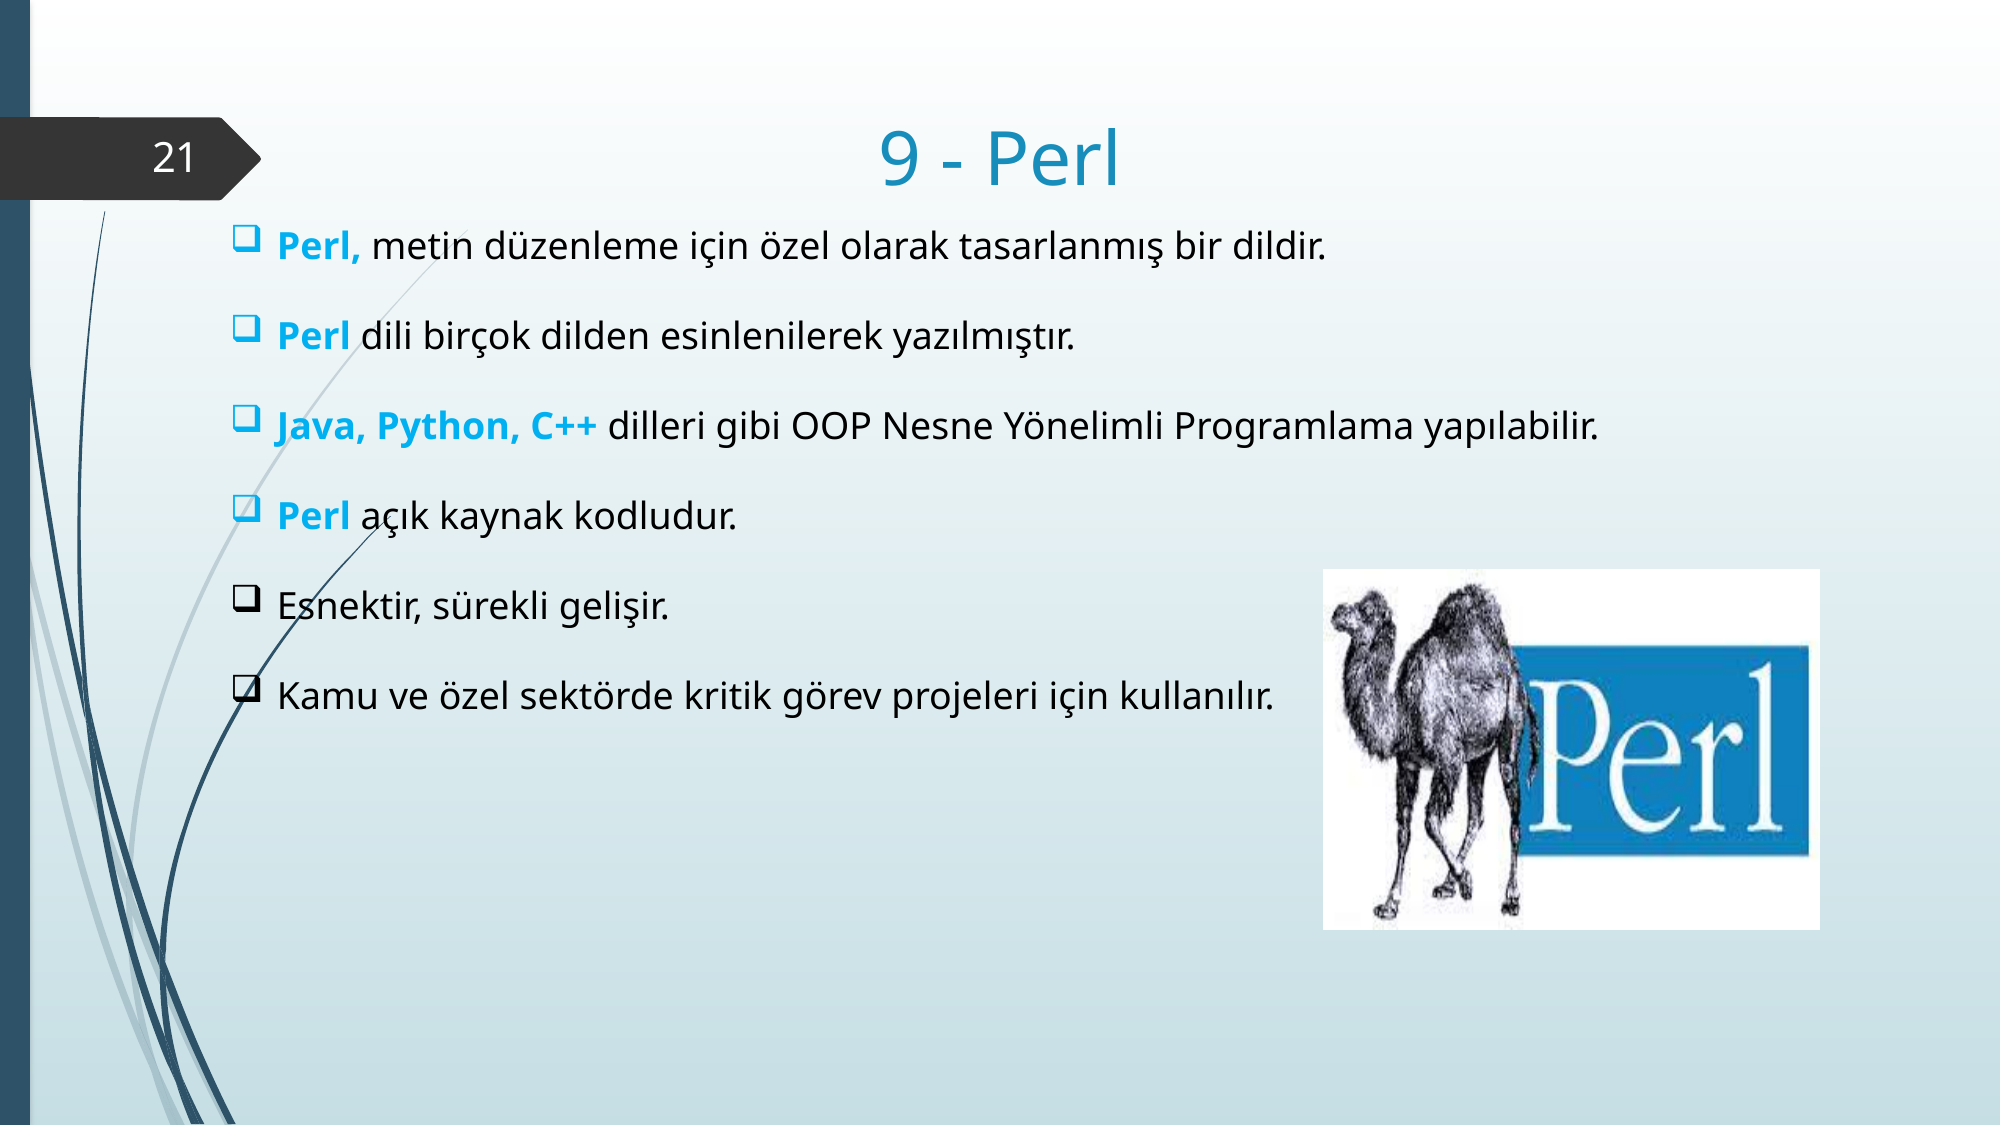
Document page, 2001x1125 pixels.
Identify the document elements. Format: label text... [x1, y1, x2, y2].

slide_number 21 [87, 129, 216, 190]
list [1323, 569, 1820, 931]
text_box Perl, metin düzenleme için özel olarak tasarlanmış bir dildir. Perl dili birçok dilden esinlenilerek yazılmıştır. Java, Python, C++ dilleri gibi OOP Nesne Yönelimli Programlama yapılabilir. Perl açık kaynak kodludur. Esnektir, sürekli gelişir. Kamu ve özel sektörde kritik görev projeleri için kullanılır. [215, 214, 1865, 769]
title 9 - Perl [425, 102, 1575, 214]
